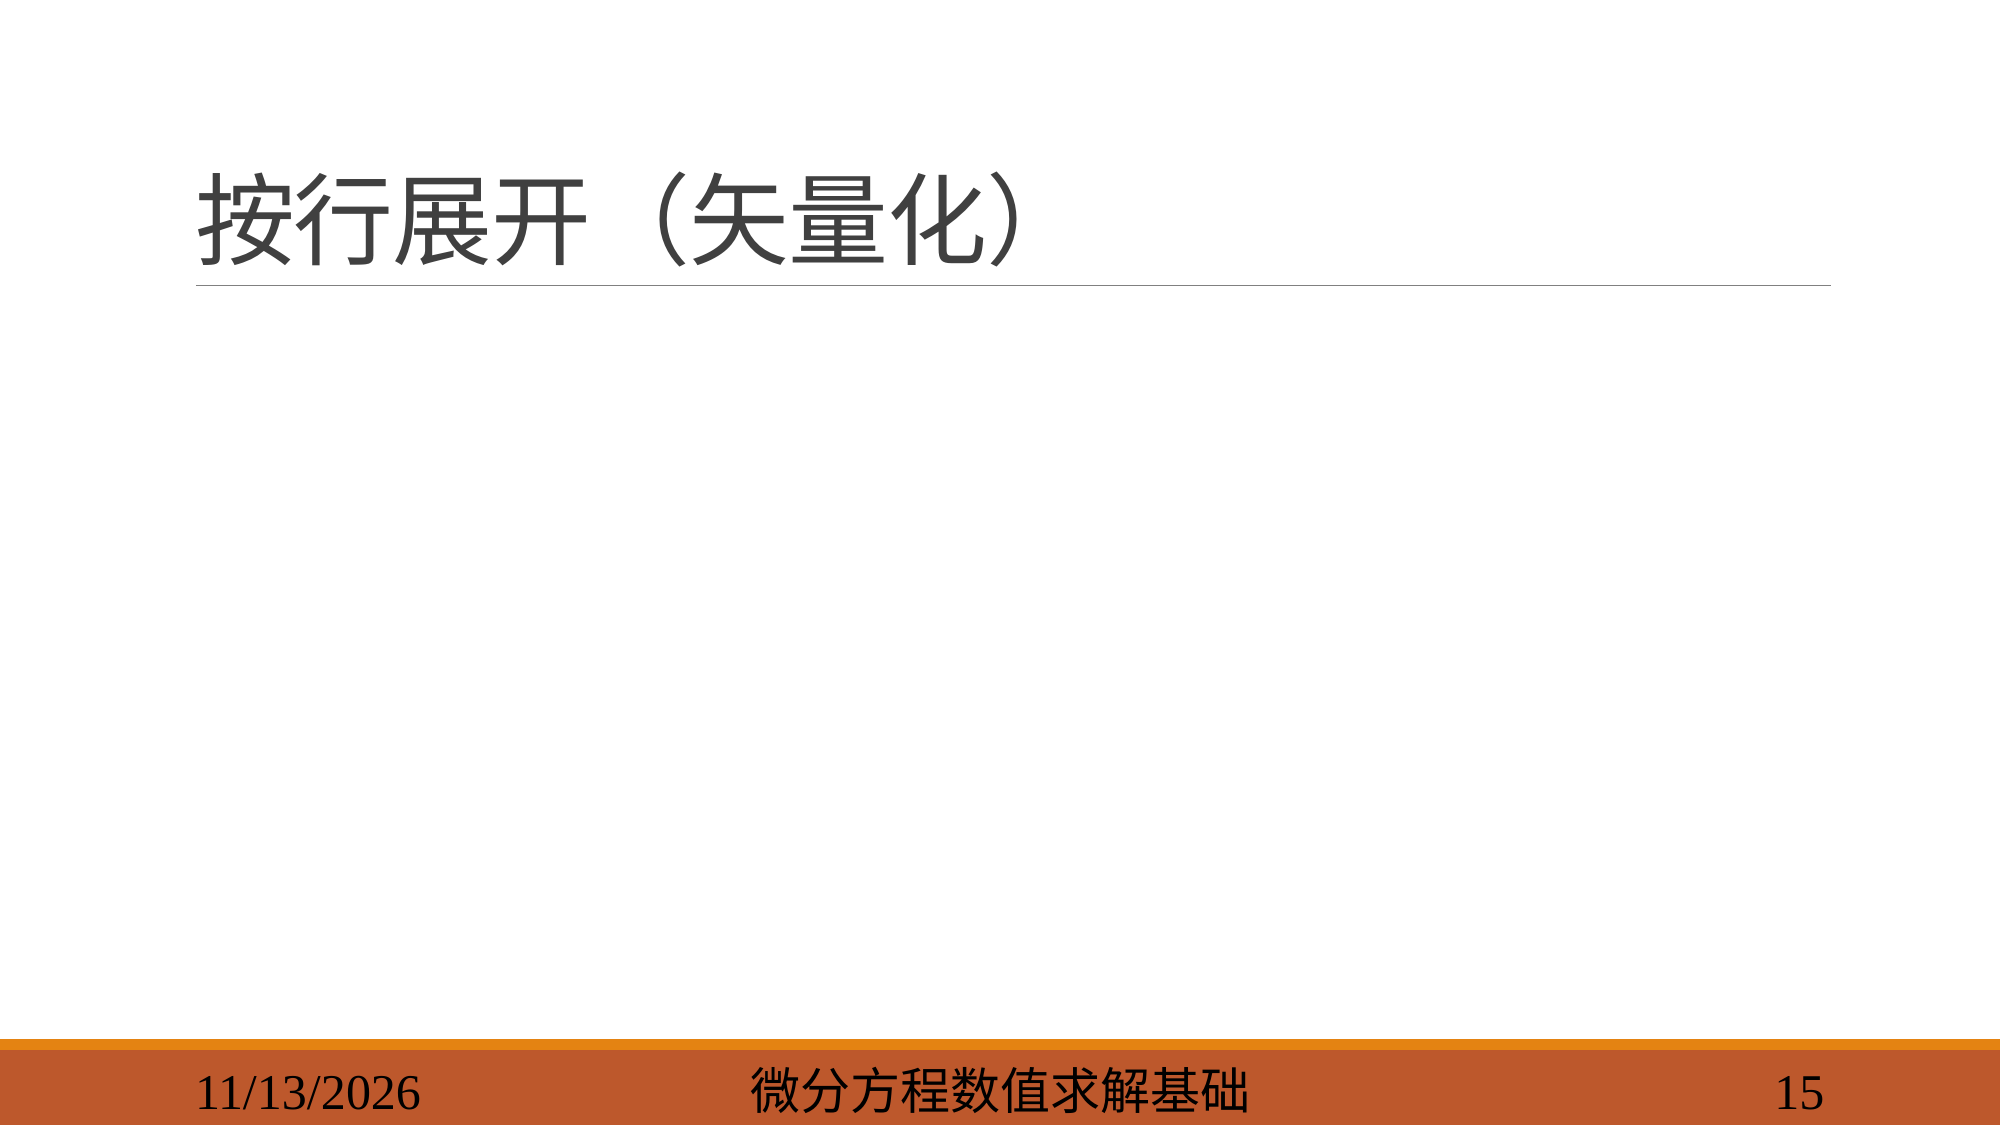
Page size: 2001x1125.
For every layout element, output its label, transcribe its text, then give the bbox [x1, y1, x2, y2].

footer 微分方程数值求解基础 [604, 1059, 1396, 1120]
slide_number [180, 1059, 586, 1120]
title 按行展开（矢量化） [180, 47, 1830, 285]
slide_number 14 [1624, 1059, 1840, 1120]
